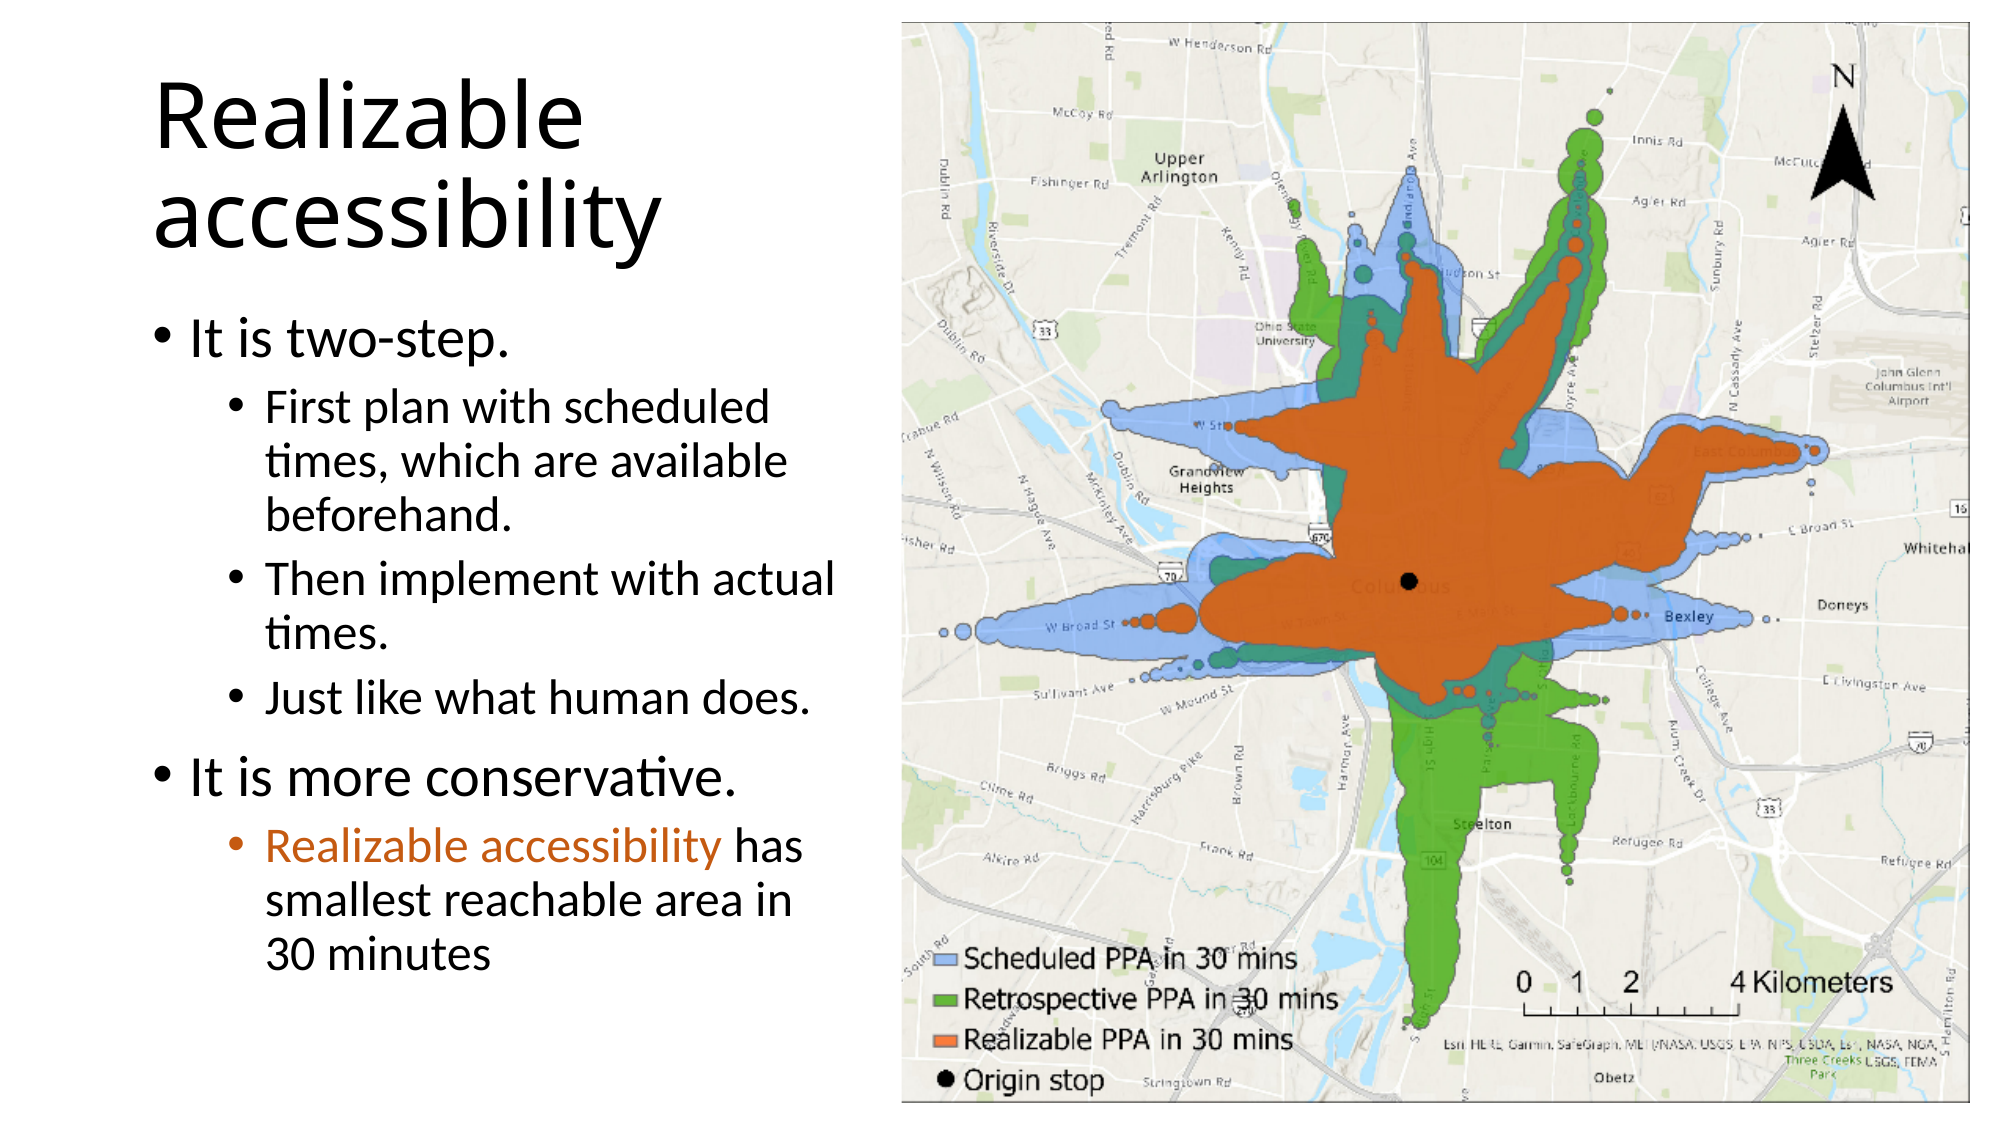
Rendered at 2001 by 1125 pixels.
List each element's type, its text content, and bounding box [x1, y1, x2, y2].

picture [901, 22, 1970, 1103]
list It is two-step. First plan with scheduled times, which are available beforehand. Then implement with actual times. Just like what human does. It is more conservative. Realizable accessibility has smallest reachable area in 30 minutes [137, 299, 861, 1014]
title Realizable accessibility [137, 59, 861, 278]
